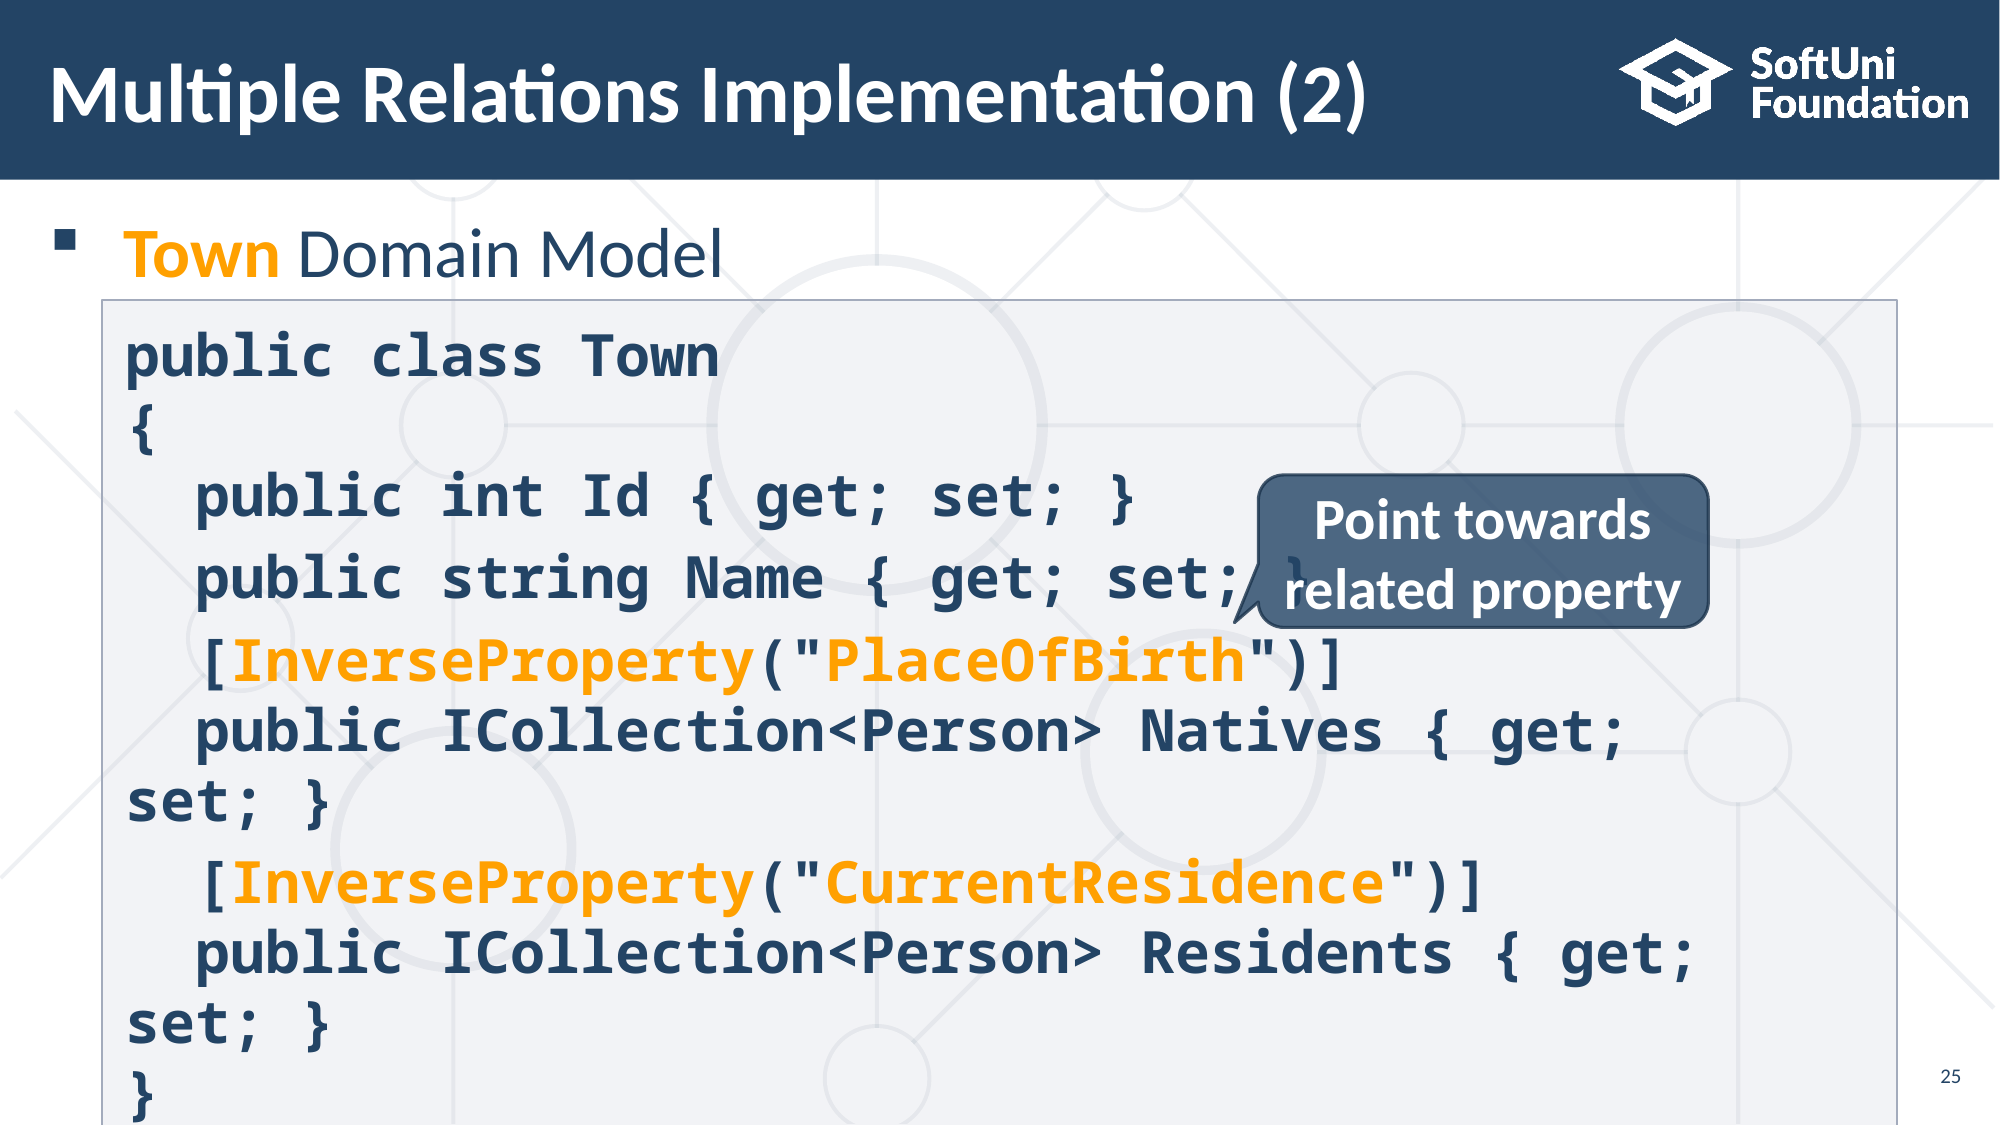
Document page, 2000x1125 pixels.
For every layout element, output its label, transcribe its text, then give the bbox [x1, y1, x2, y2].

slide_number 25 [1898, 1049, 1968, 1101]
text_box public class Town { public int Id { get; set; } public string Name { get; set; } [InverseProperty("PlaceOfBirth")] public ICollection<Person> Natives { get; set; } [InverseProperty("CurrentResidence")] public ICollection<Person> Residents { get; set; } } [102, 299, 1898, 1125]
picture [1618, 38, 1968, 126]
text_box Point towards related property [1232, 472, 1711, 630]
title Multiple Relations Implementation (2) [31, 16, 1591, 162]
list Town Domain Model [31, 196, 1970, 1050]
